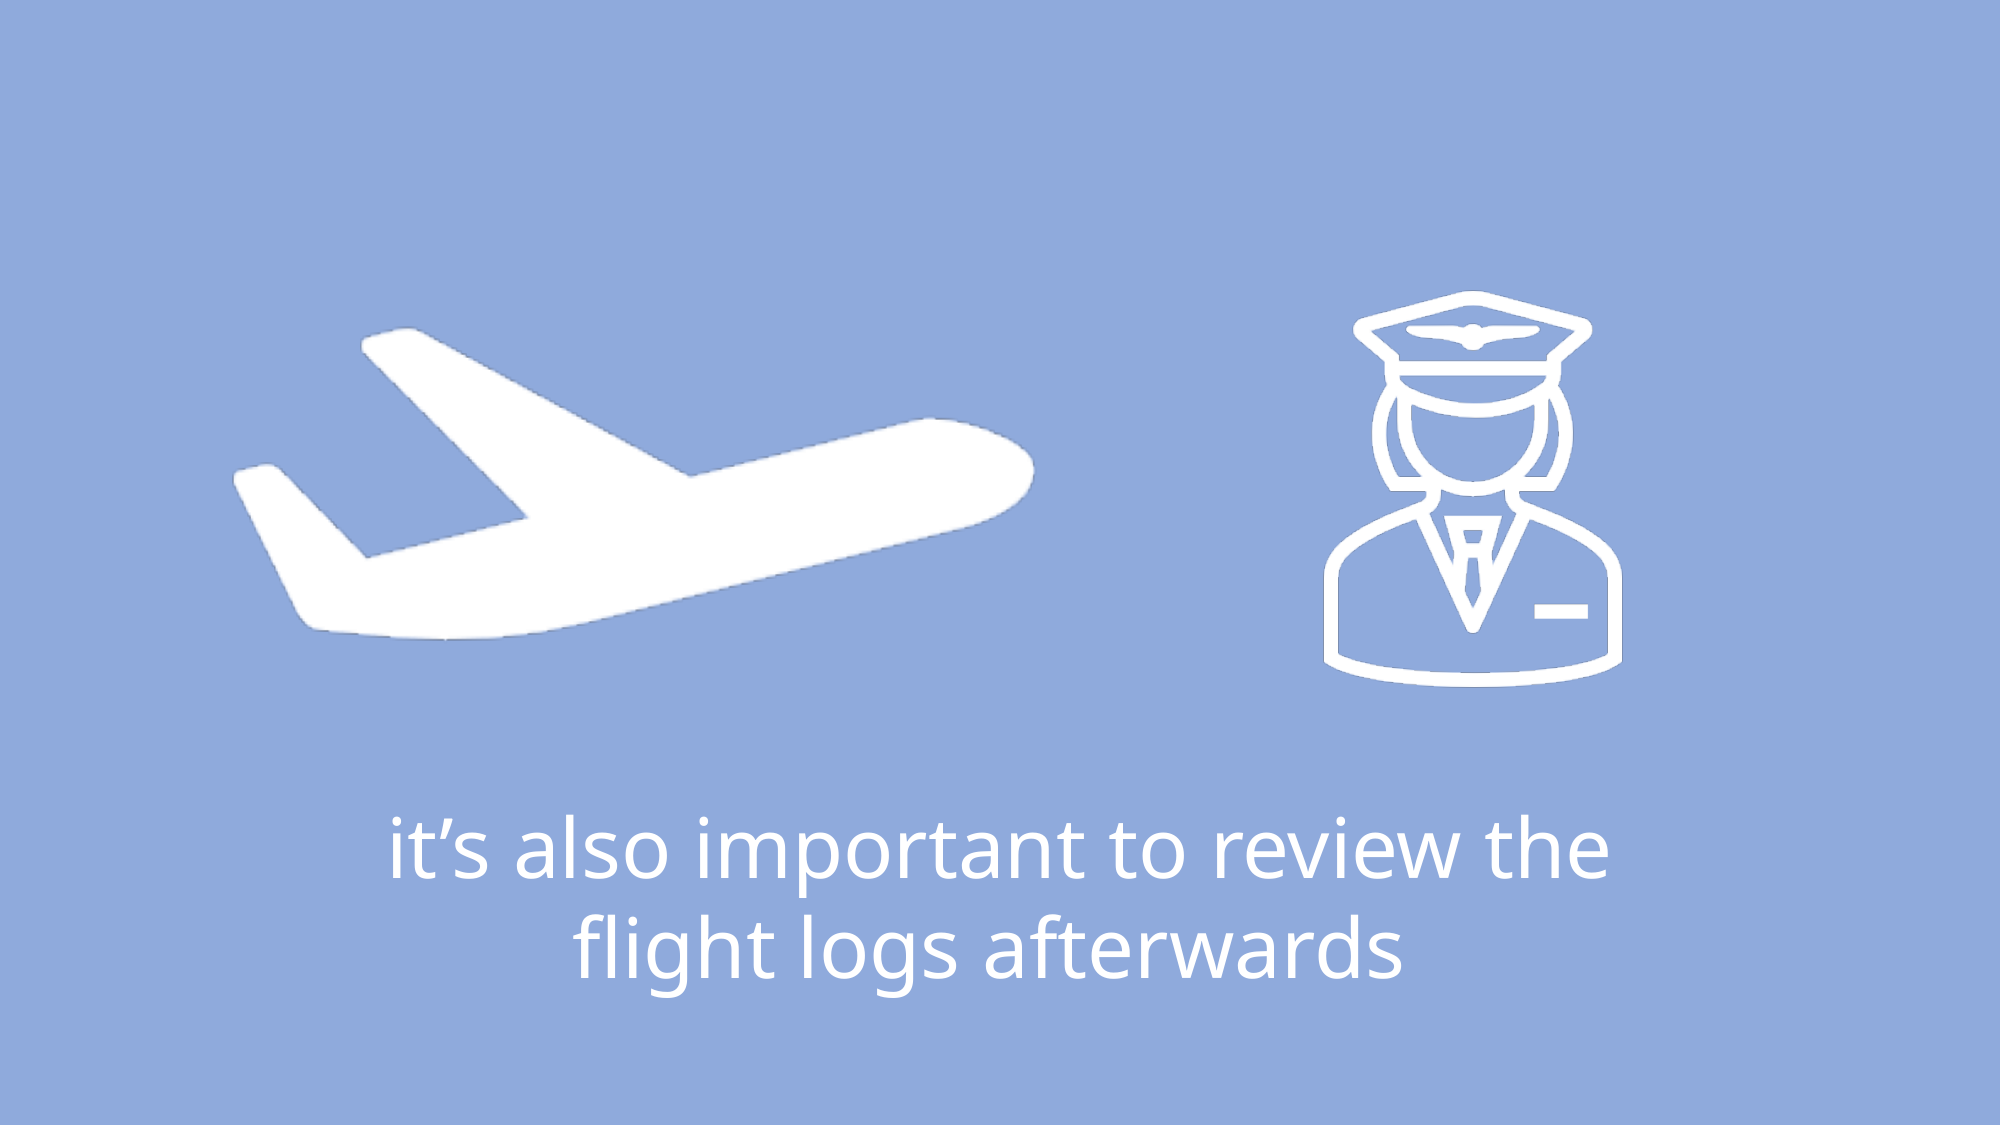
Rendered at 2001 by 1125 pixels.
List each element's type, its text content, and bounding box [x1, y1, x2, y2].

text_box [0, 87, 1108, 1125]
picture [1238, 259, 1708, 729]
text_box it’s also important to review the flight logs afterwards [1108, 787, 1663, 1003]
